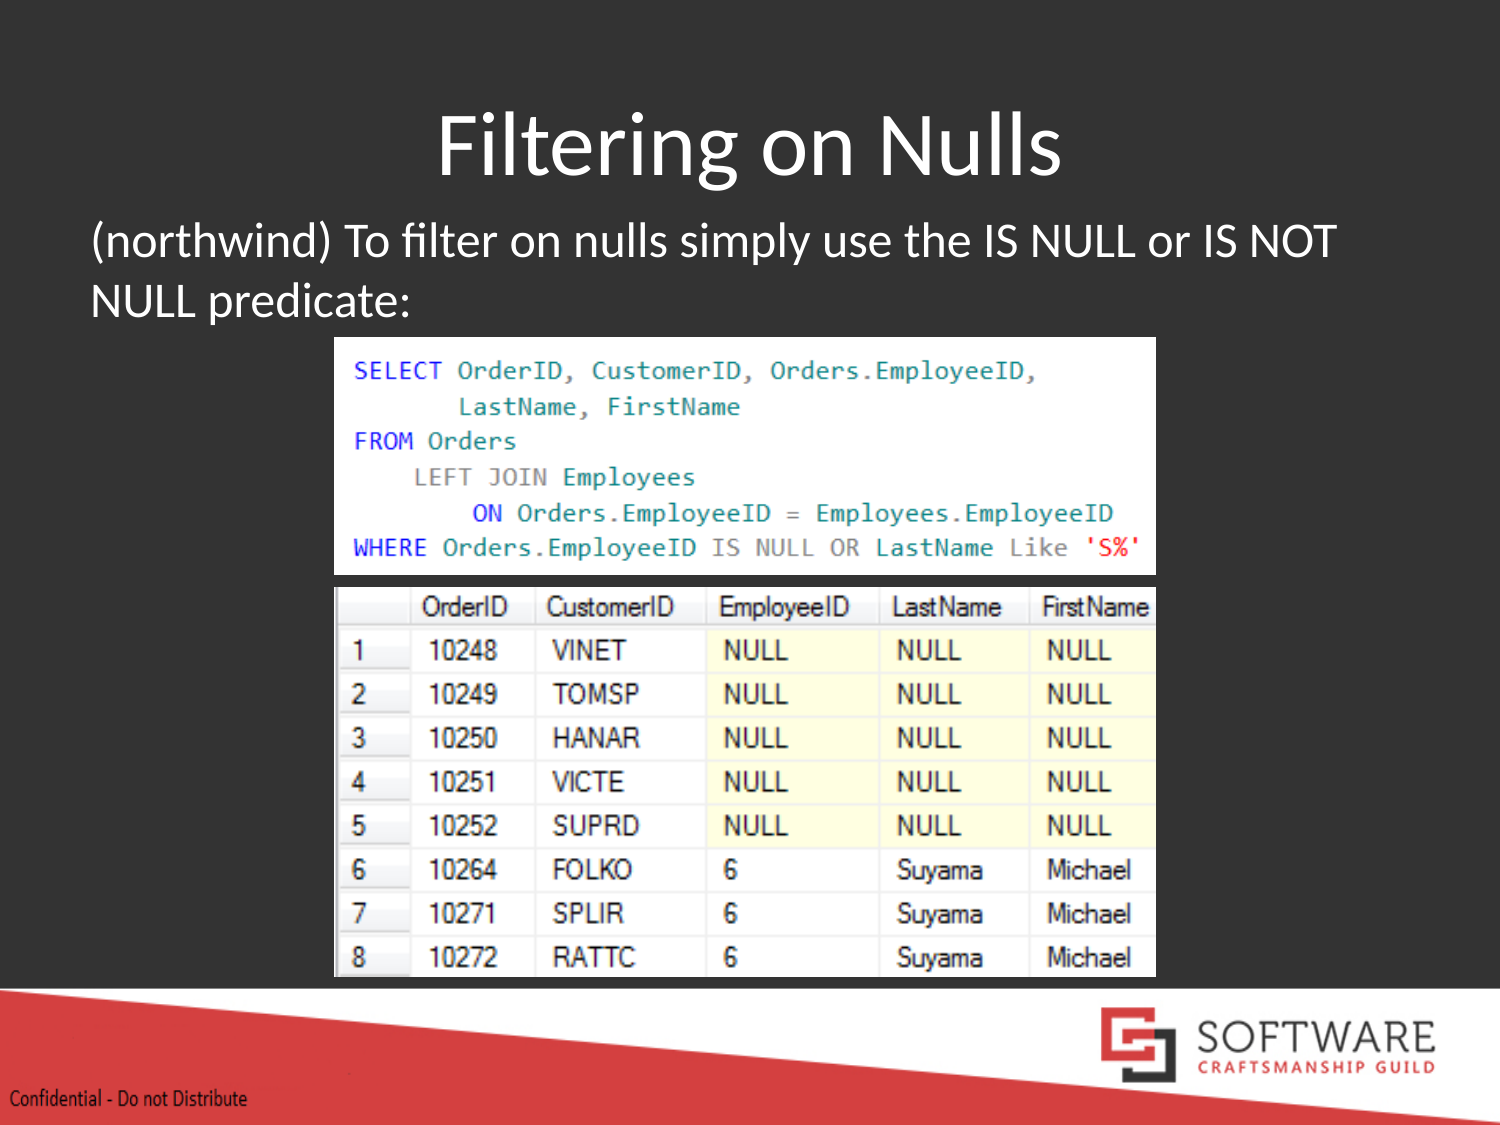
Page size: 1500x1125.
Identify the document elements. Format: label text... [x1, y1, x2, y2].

picture [0, 0, 1500, 1125]
title Filtering on Nulls [75, 45, 1425, 200]
list (northwind) To filter on nulls simply use the IS NULL or IS NOT NULL predicate: [75, 200, 1425, 400]
